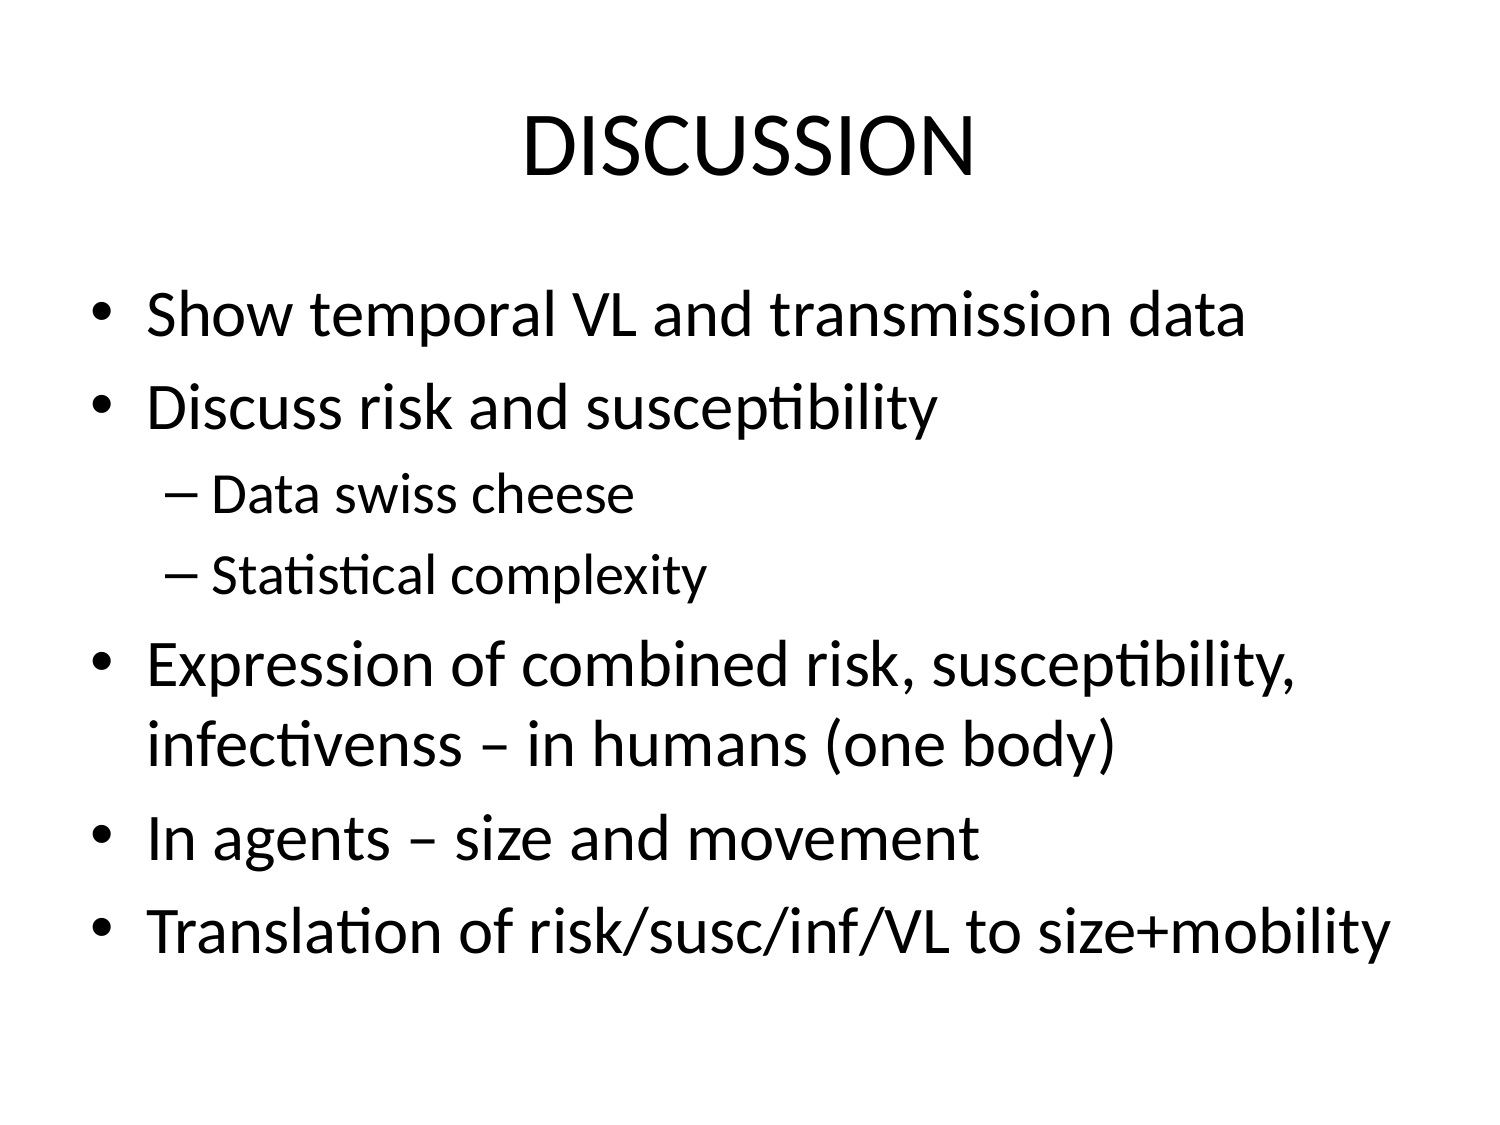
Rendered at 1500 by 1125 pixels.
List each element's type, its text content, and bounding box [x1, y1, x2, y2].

list Show temporal VL and transmission data Discuss risk and susceptibility Data swiss cheese Statistical complexity Expression of combined risk, susceptibility, infectivenss – in humans (one body) In agents – size and movement Translation of risk/susc/inf/VL to size+mobility [75, 262, 1425, 1005]
title DISCUSSION [75, 45, 1425, 233]
